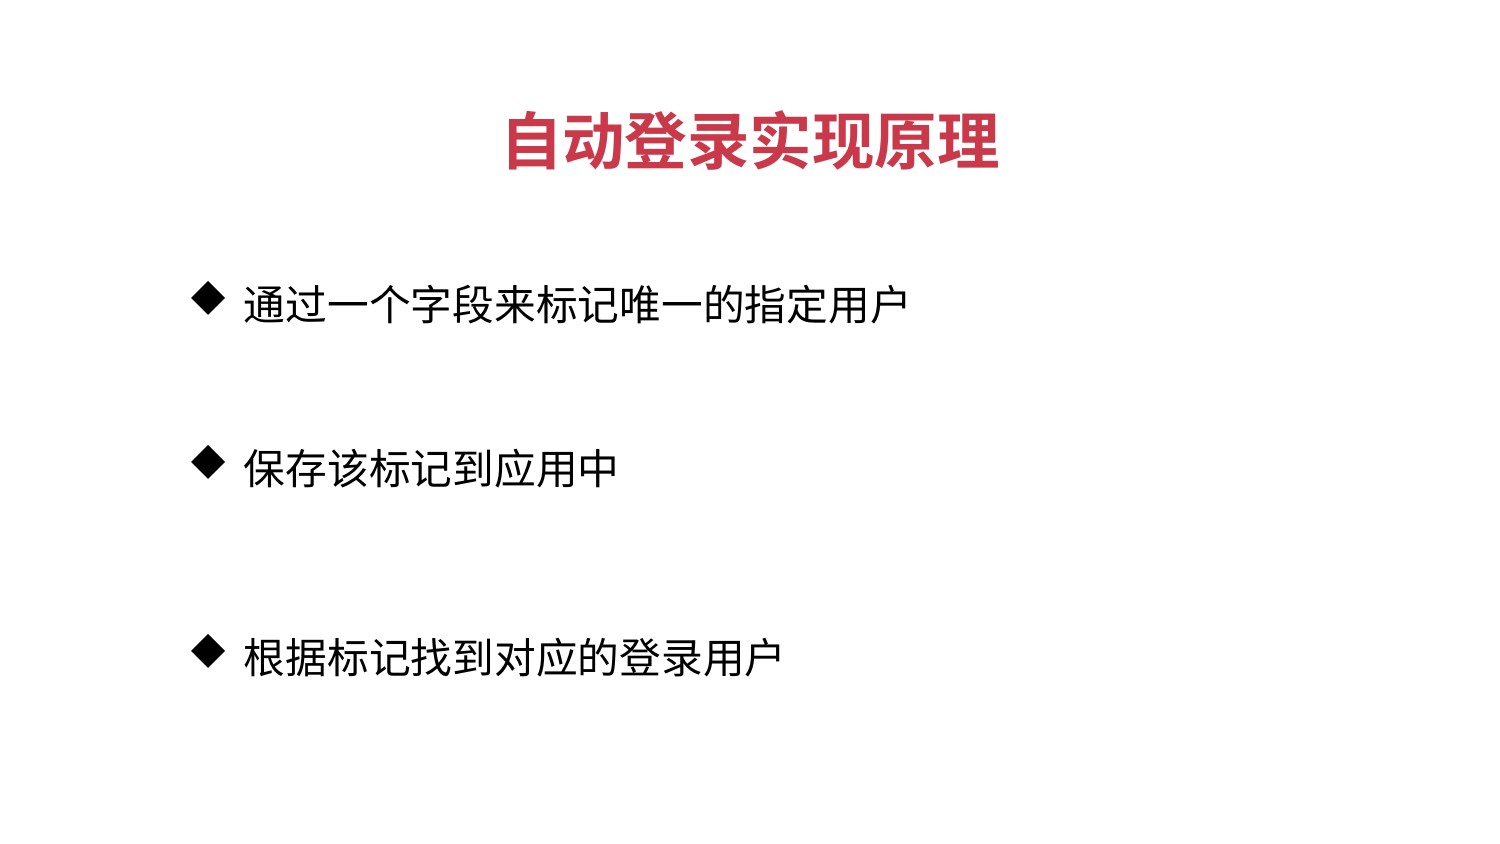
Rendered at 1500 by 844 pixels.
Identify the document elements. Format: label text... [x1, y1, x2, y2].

text_box 根据标记找到对应的登录用户 [97, 624, 1431, 690]
text_box 自动登录实现原理 [484, 94, 1016, 185]
text_box 通过一个字段来标记唯一的指定用户 [97, 270, 1448, 336]
text_box 保存该标记到应用中 [97, 434, 1389, 500]
